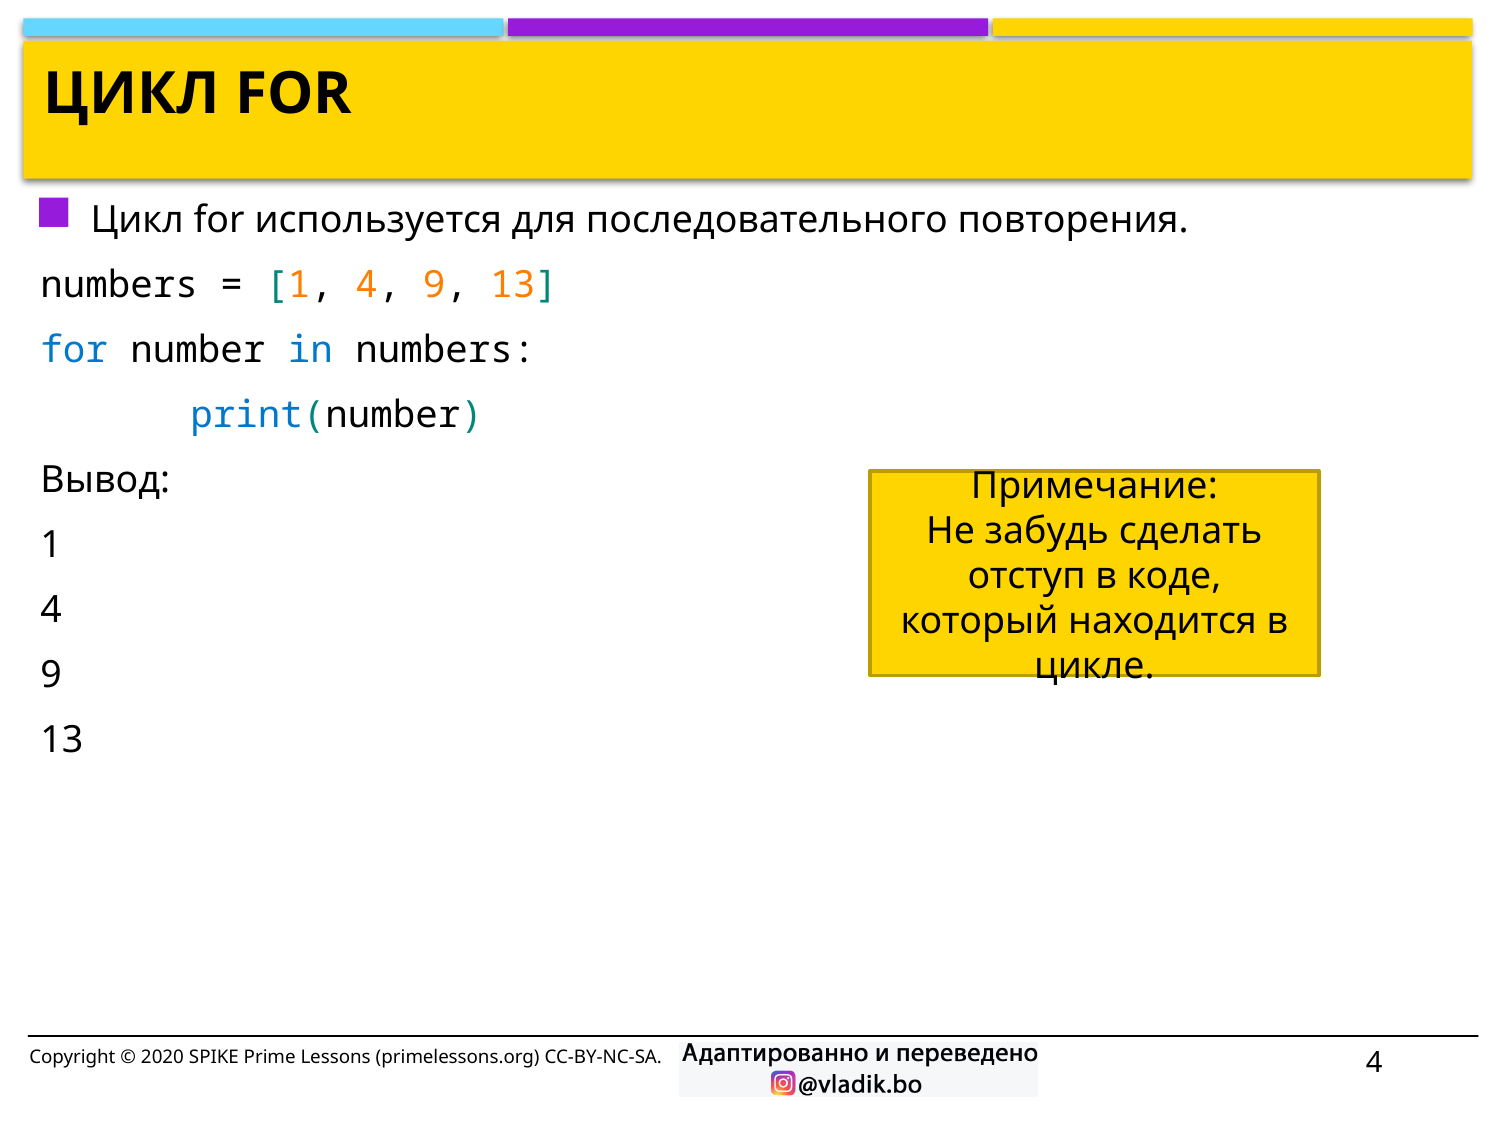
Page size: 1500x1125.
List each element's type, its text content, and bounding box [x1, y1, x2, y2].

title Цикл For [28, 48, 1464, 172]
slide_number 4 [1351, 1036, 1478, 1097]
list Цикл for используется для последовательного повторения. numbers = [1, 4, 9, 13] for number in numbers: print(number) Вывод: 1 4 9 13 [25, 187, 1475, 1021]
text_box Примечание: Не забудь сделать отступ в коде, который находится в цикле. [868, 469, 1321, 677]
footer Copyright © 2020 SPIKE Prime Lessons (primelessons.org) CC-BY-NC-SA. [14, 1036, 814, 1097]
picture [679, 1042, 1039, 1098]
